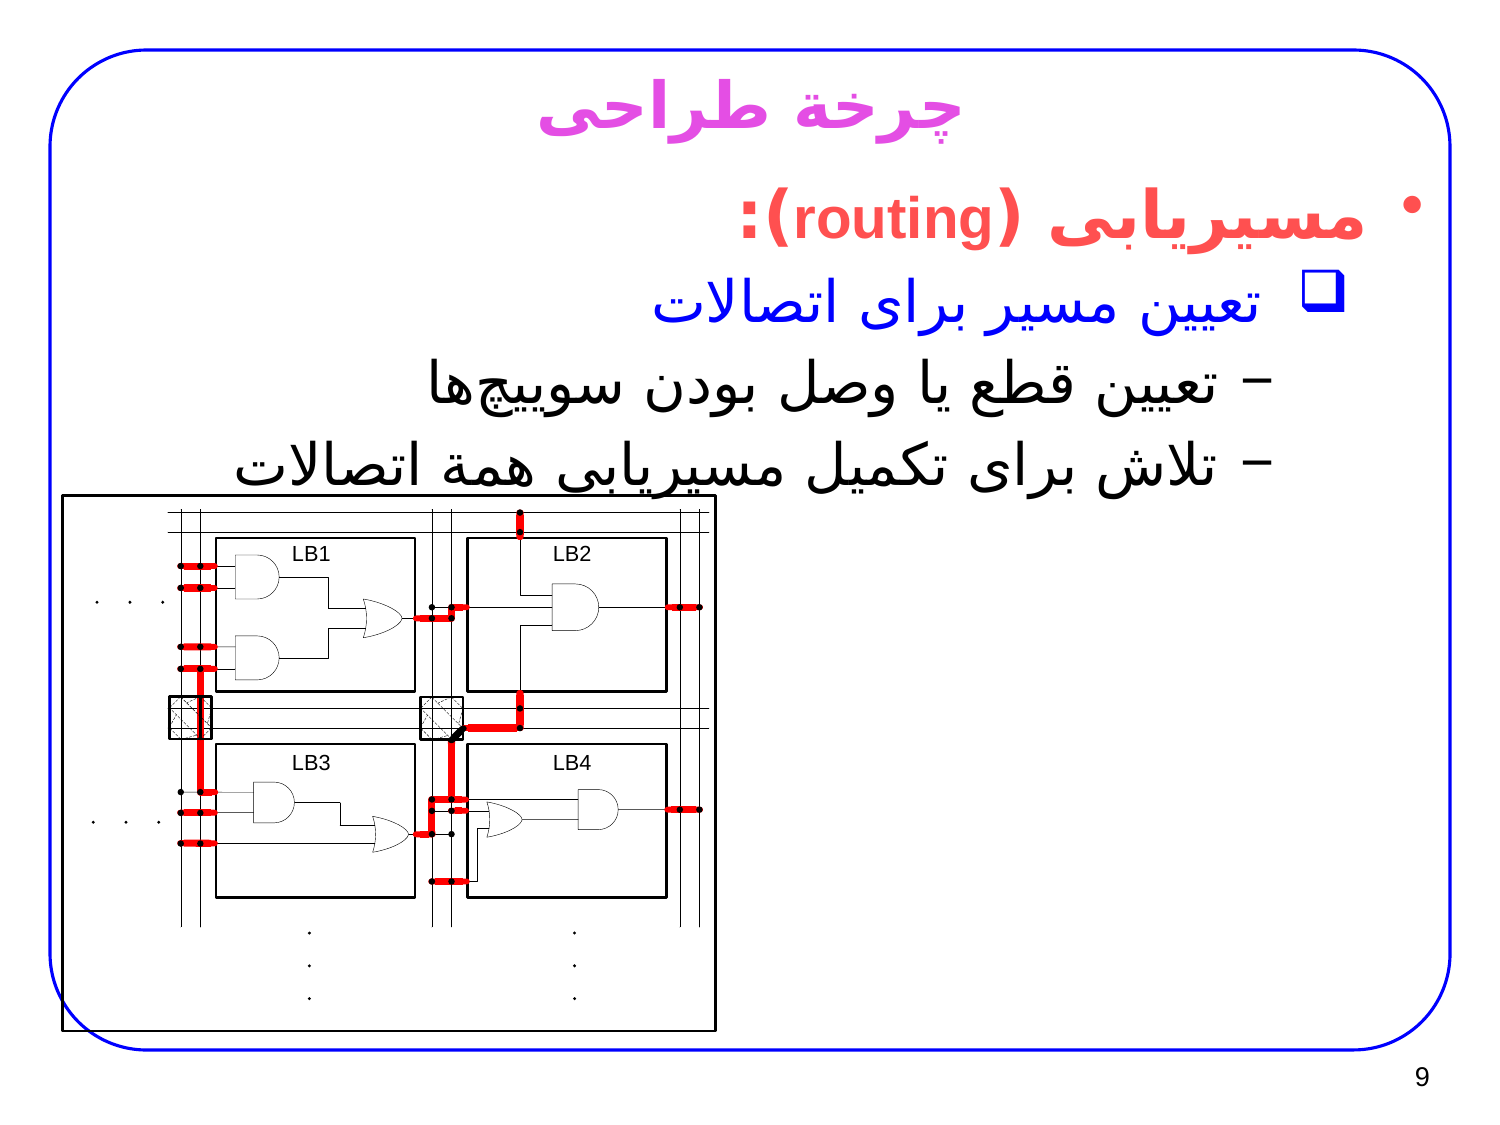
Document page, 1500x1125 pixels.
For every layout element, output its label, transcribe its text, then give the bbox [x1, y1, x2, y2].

list مسیریابی (routing): تعیین مسیر برای اتصالات تعیین قطع یا وصل بودن سوییچ‌ها تلاش برای تکمیل مسیریابی همة اتصالات [210, 164, 1442, 493]
title چرخة طراحی [113, 66, 1389, 140]
slide_number 9 [1351, 1047, 1444, 1104]
picture [58, 491, 720, 1036]
